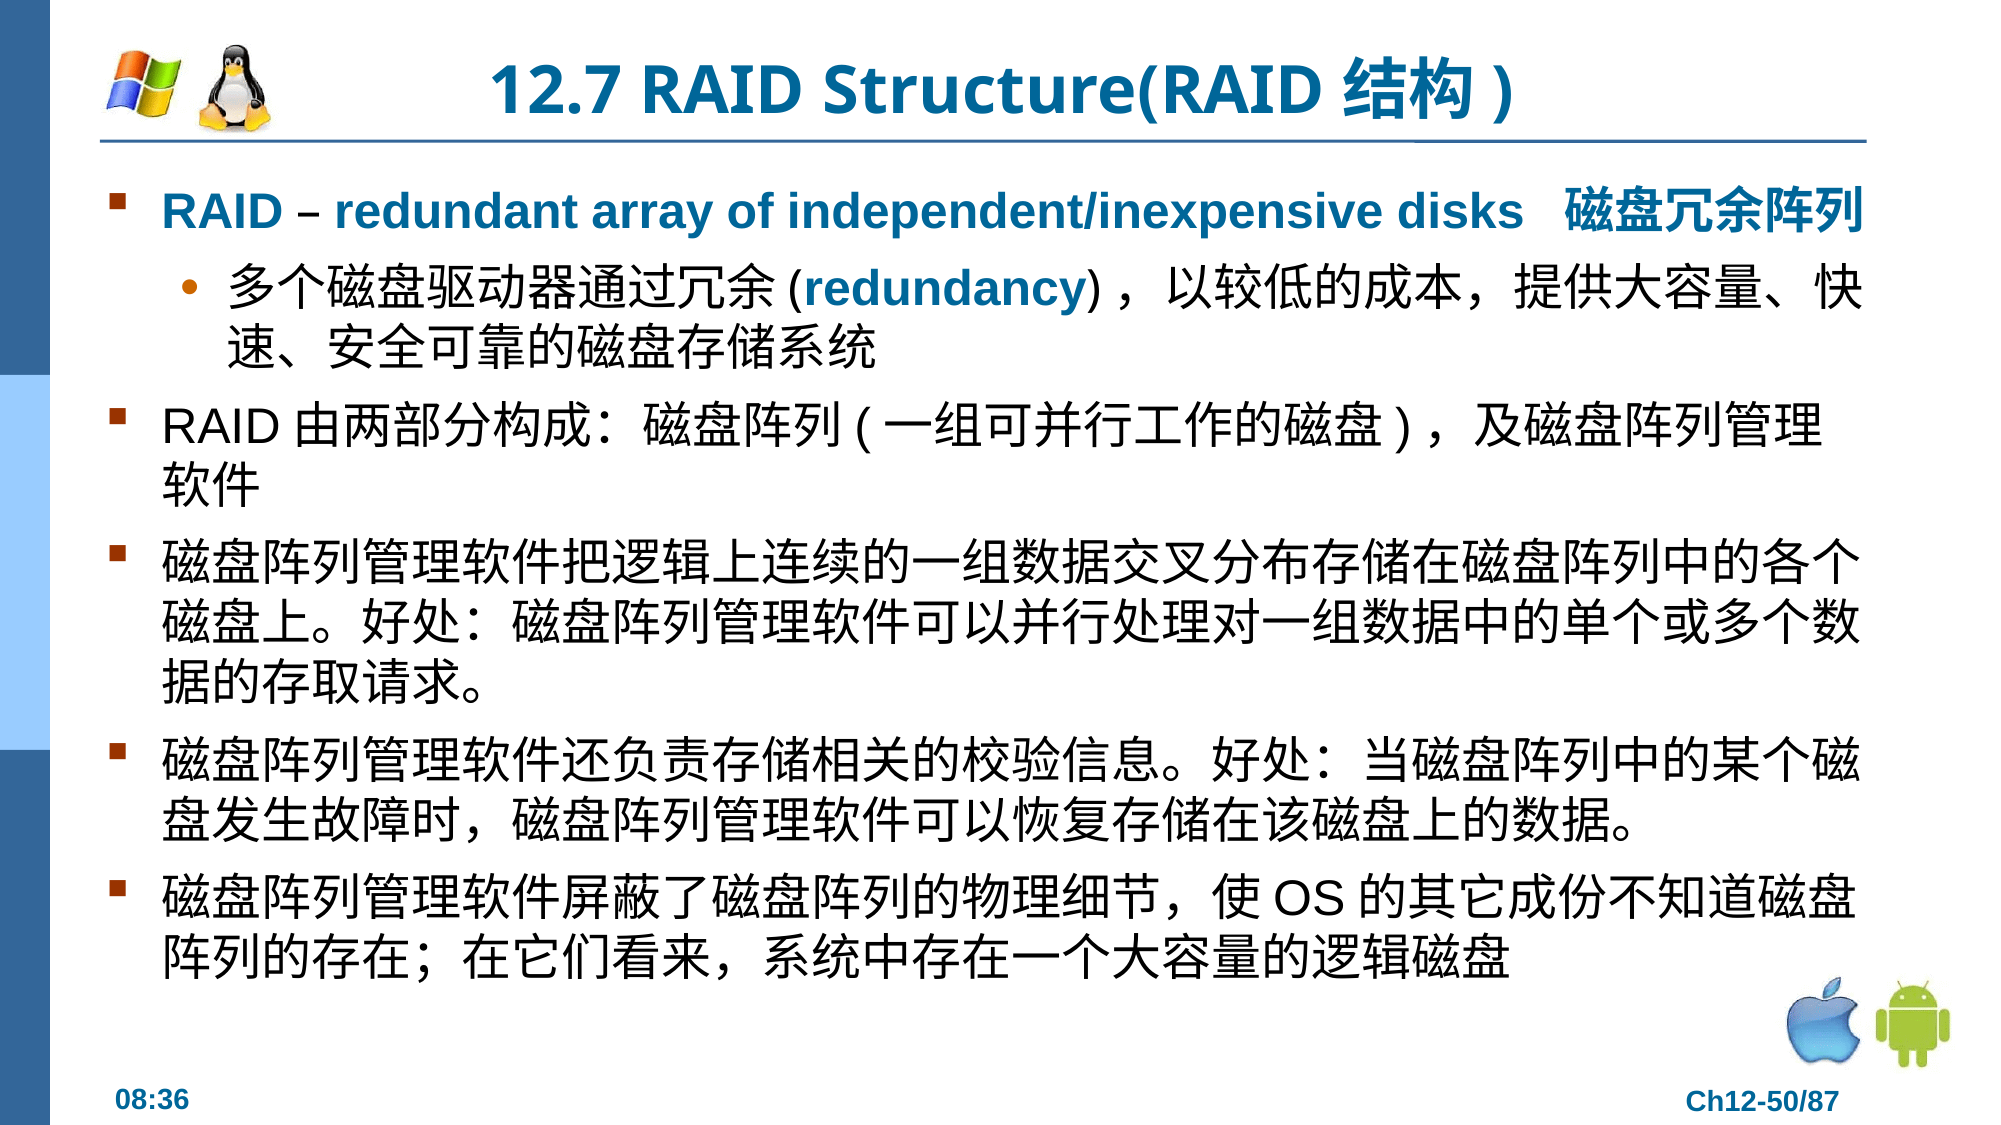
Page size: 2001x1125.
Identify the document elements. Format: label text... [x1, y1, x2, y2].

picture [99, 36, 285, 137]
picture [1774, 973, 1959, 1074]
list RAID – redundant array of independent/inexpensive disks 磁盘冗余阵列 多个磁盘驱动器通过冗余(redundancy)，以较低的成本，提供大容量、快速、安全可靠的磁盘存储系统 RAID由两部分构成：磁盘阵列(一组可并行工作的磁盘)，及磁盘阵列管理软件 磁盘阵列管理软件把逻辑上连续的一组数据交叉分布存储在磁盘阵列中的各个磁盘上。好处：磁盘阵列管理软件可以并行处理对一组数据中的单个或多个数据的存取请求。 磁盘阵列管理软件还负责存储相关的校验信息。好处：当磁盘阵列中的某个磁盘发生故障时，磁盘阵列管理软件可以恢复存储在该磁盘上的数据。 磁盘阵列管理软件屏蔽了磁盘阵列的物理细节，使OS的其它成份不知道磁盘阵列的存在；在它们看来，系统中存在一个大容量的逻辑磁盘 [90, 170, 1888, 915]
title 12.7 RAID Structure(RAID结构) [365, 39, 1639, 134]
